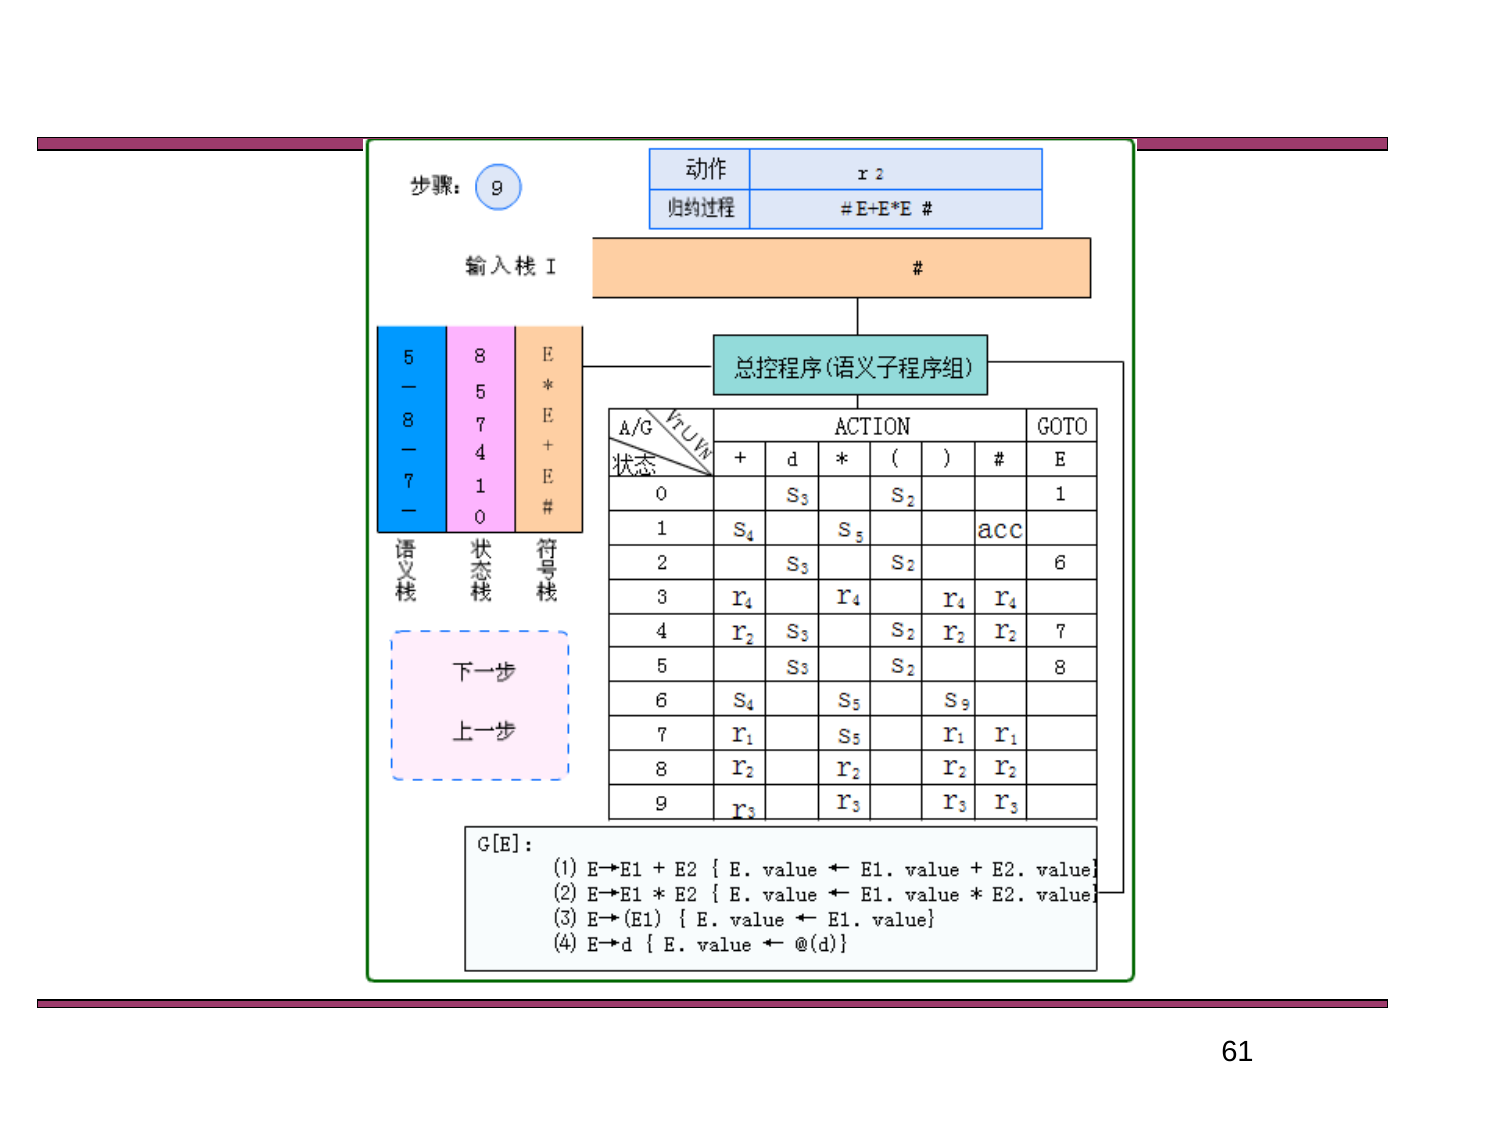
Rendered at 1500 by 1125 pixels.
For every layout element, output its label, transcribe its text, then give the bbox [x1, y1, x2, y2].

picture [363, 139, 1137, 986]
slide_number 61 [1062, 1025, 1413, 1066]
